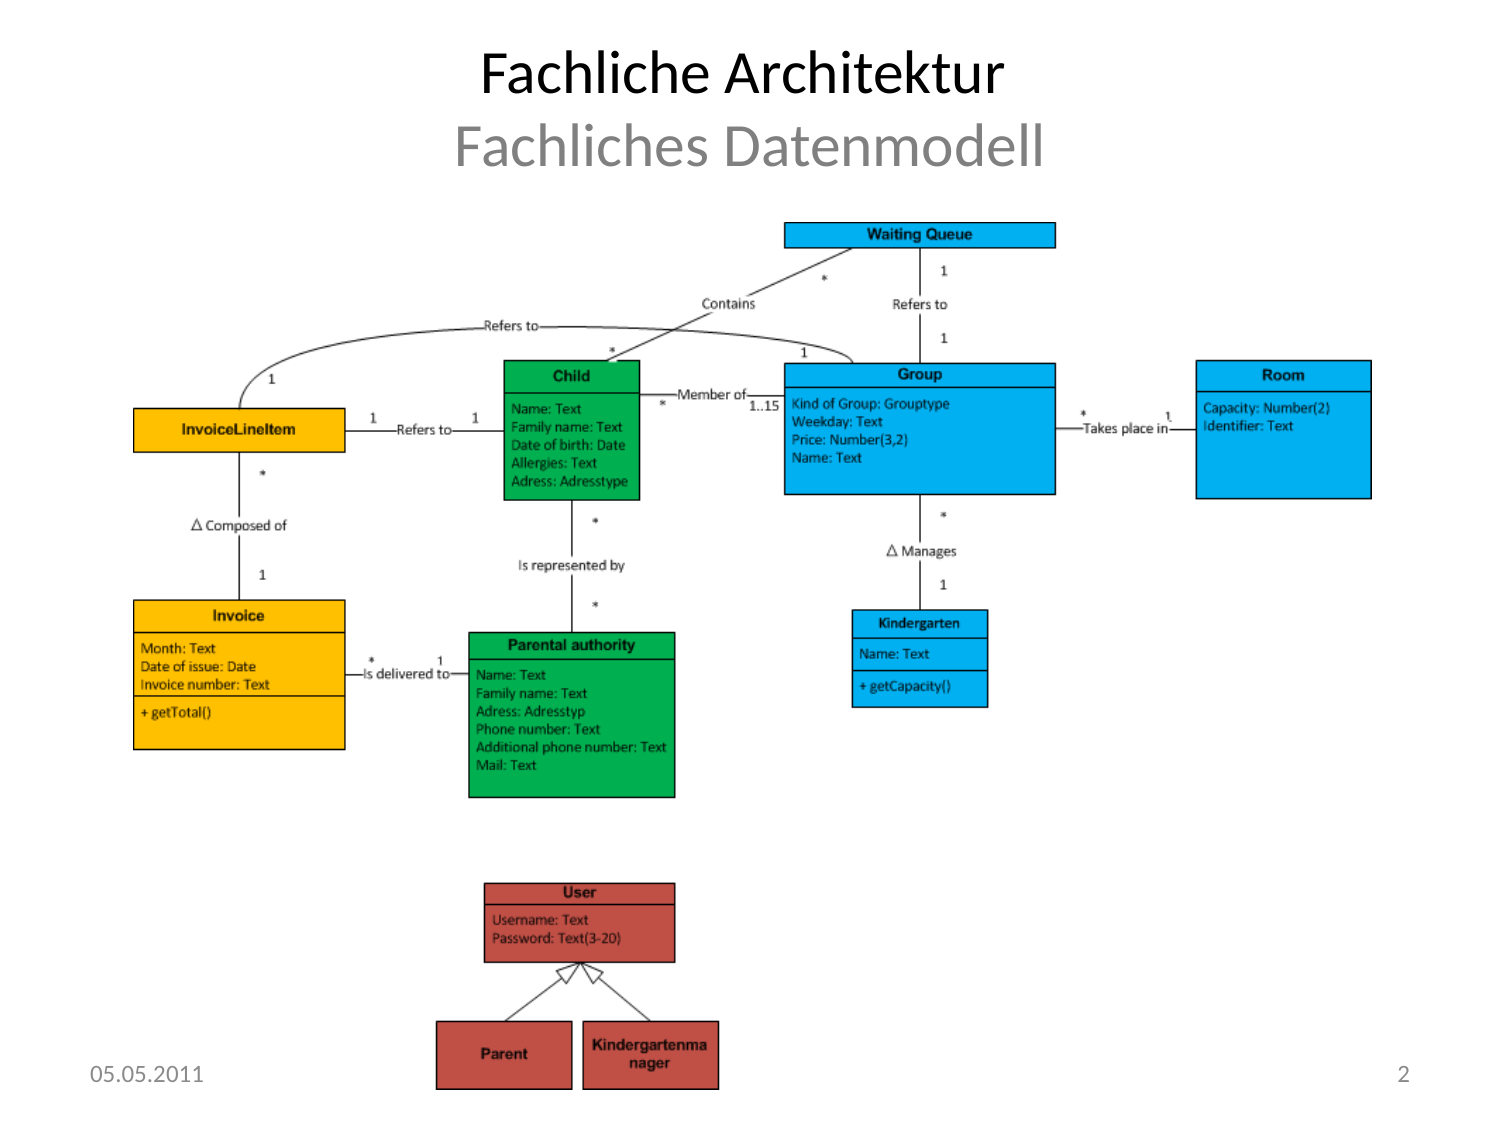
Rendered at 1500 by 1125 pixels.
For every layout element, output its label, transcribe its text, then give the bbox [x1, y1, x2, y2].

slide_number 2 [1074, 1042, 1425, 1103]
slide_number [75, 1042, 425, 1103]
title Fachliche Architektur Fachliches Datenmodell [75, 23, 1425, 188]
picture [133, 222, 1372, 1091]
